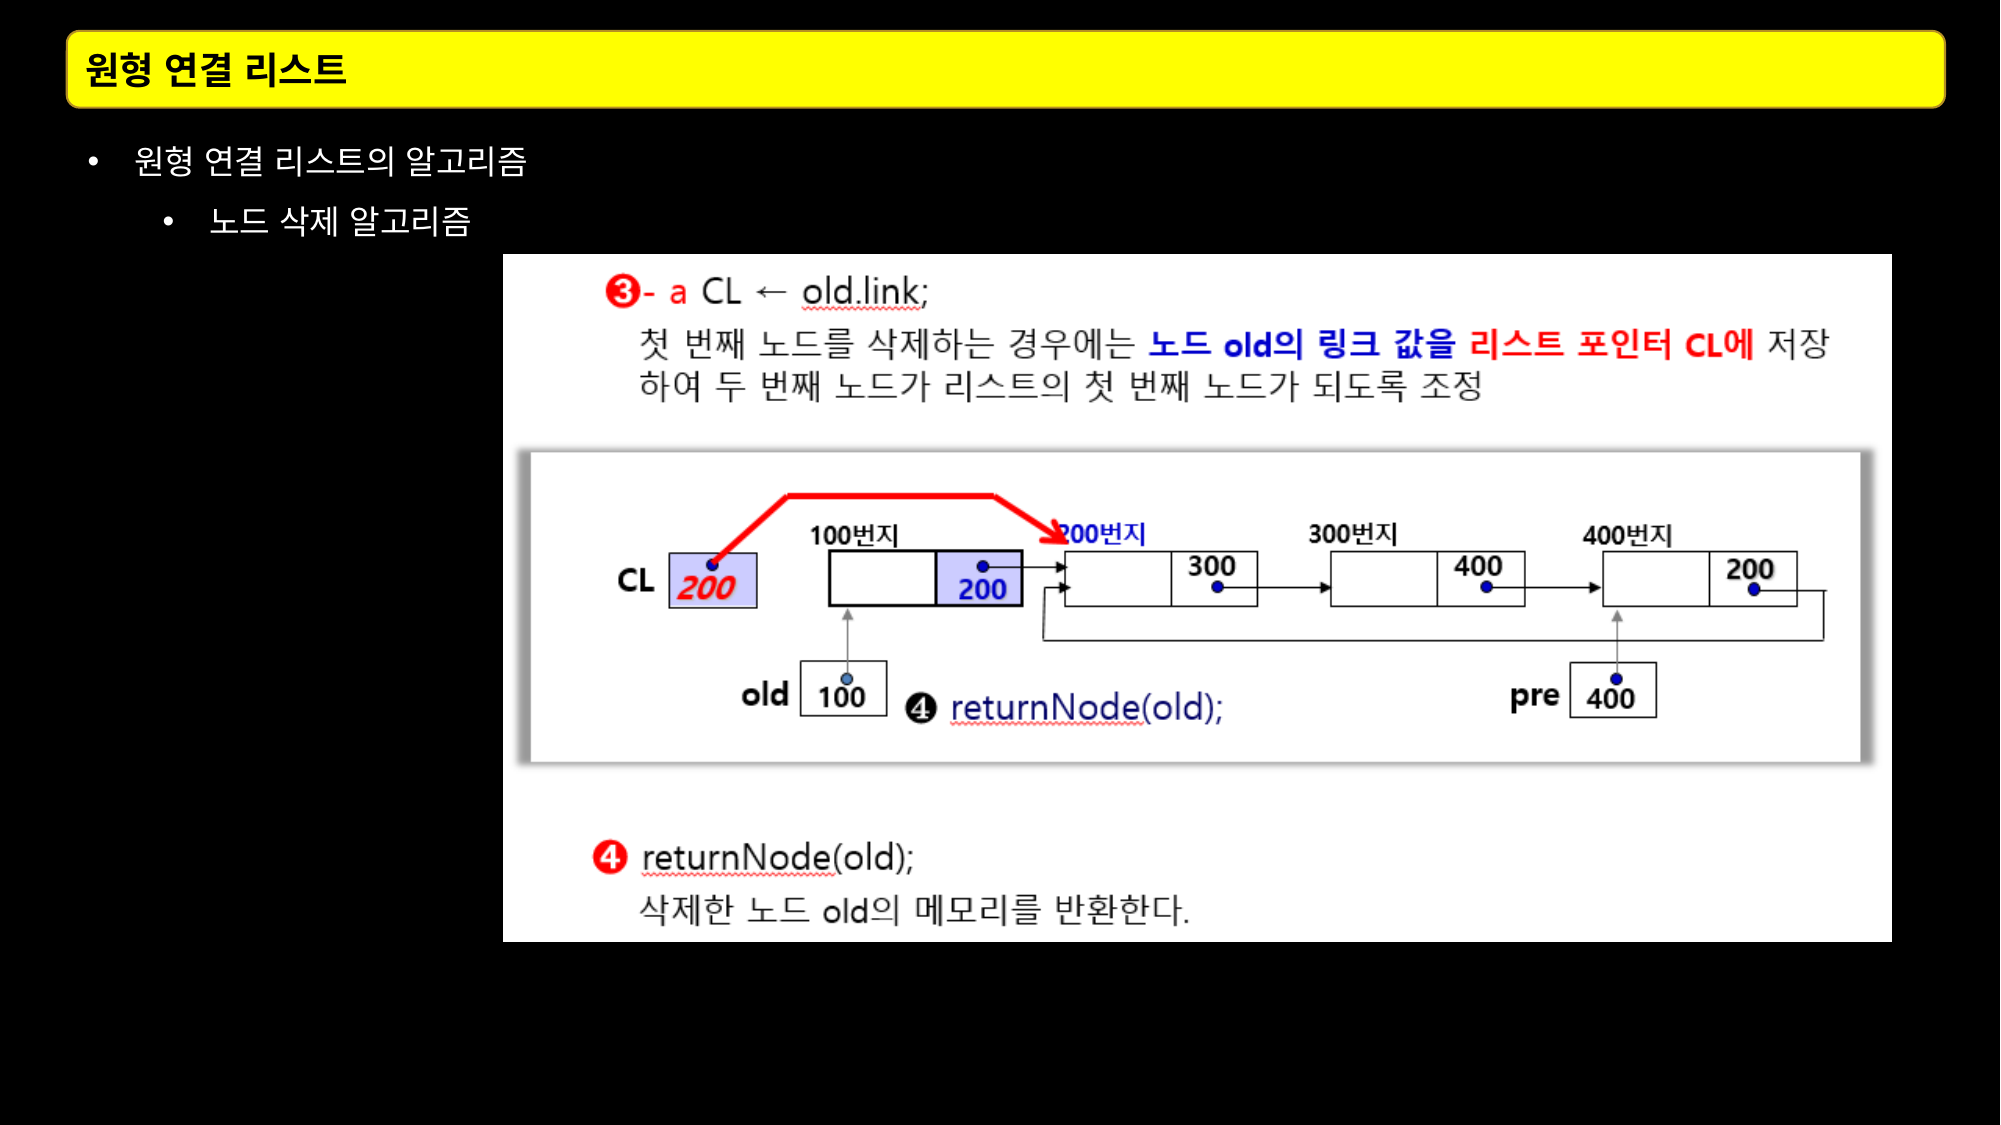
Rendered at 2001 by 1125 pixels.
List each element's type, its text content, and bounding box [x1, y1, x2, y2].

text_box 원형 연결 리스트의 알고리즘 노드 삭제 알고리즘 [72, 113, 1946, 1083]
text_box 원형 연결 리스트 [65, 29, 1947, 109]
picture [503, 254, 1892, 942]
